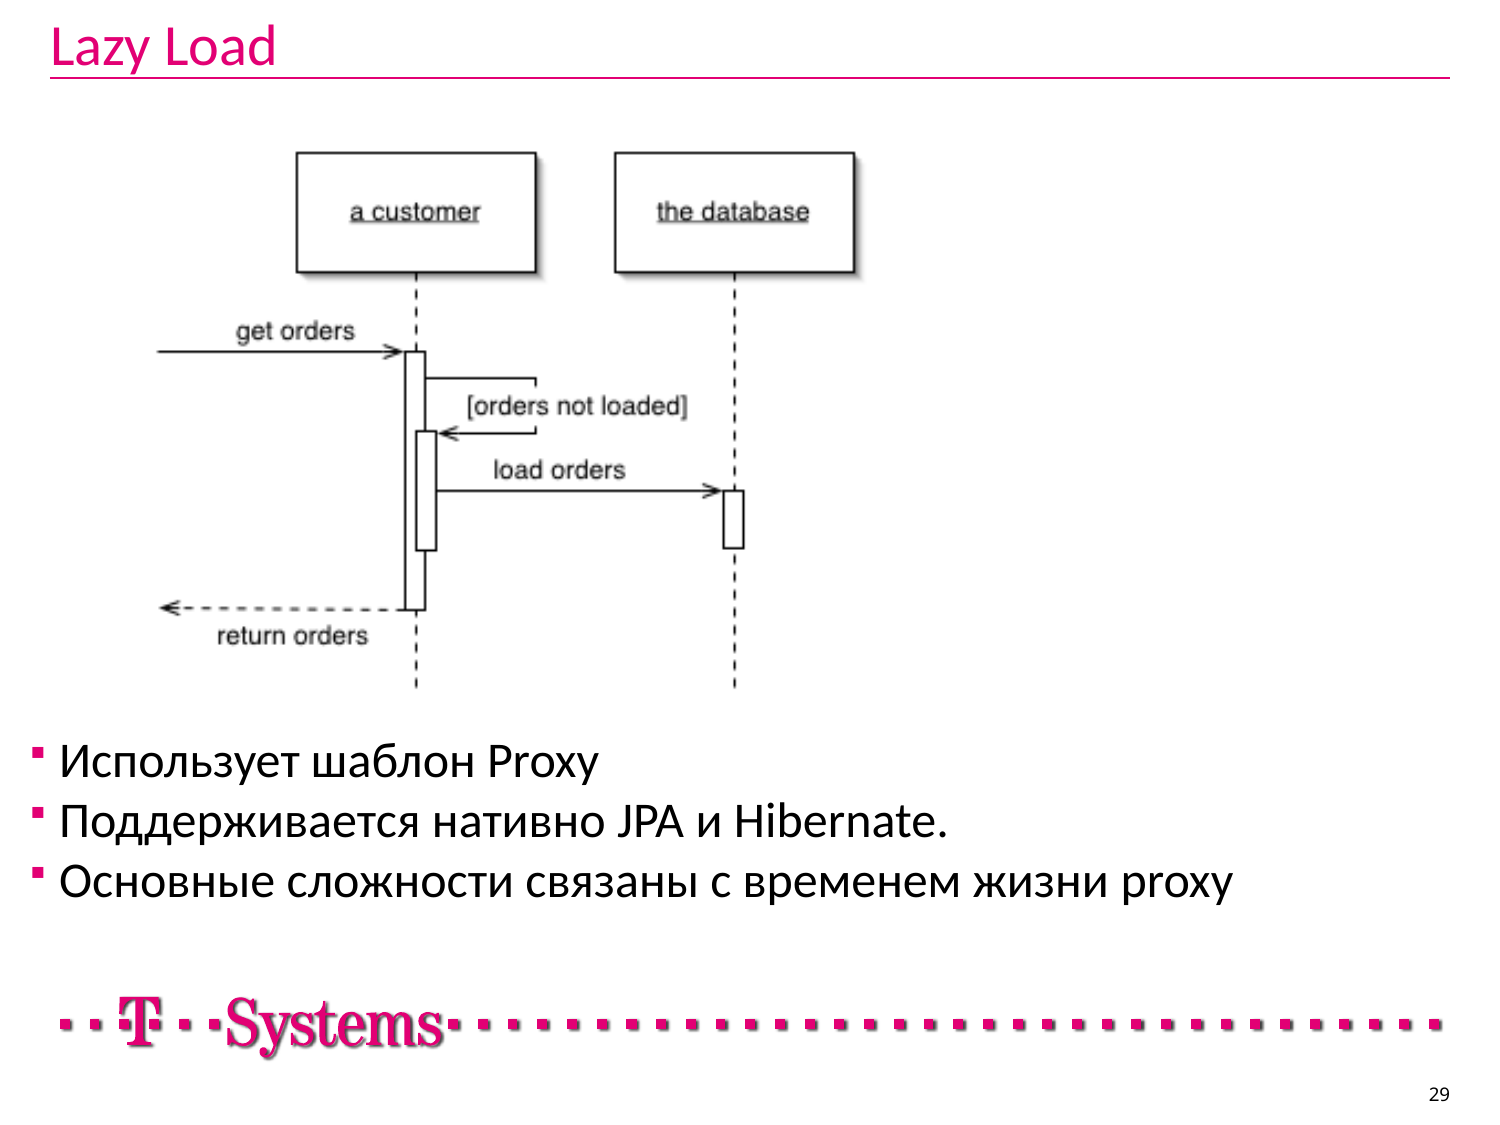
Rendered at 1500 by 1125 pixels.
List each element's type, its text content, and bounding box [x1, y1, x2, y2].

slide_number 29 [1361, 1082, 1451, 1107]
title Lazy Load [50, 14, 1450, 91]
picture [135, 136, 869, 709]
list Использует шаблон Proxy Поддерживается нативно JPA и Hibernate. Основные сложности связаны с временем жизни proxy [29, 727, 1459, 953]
